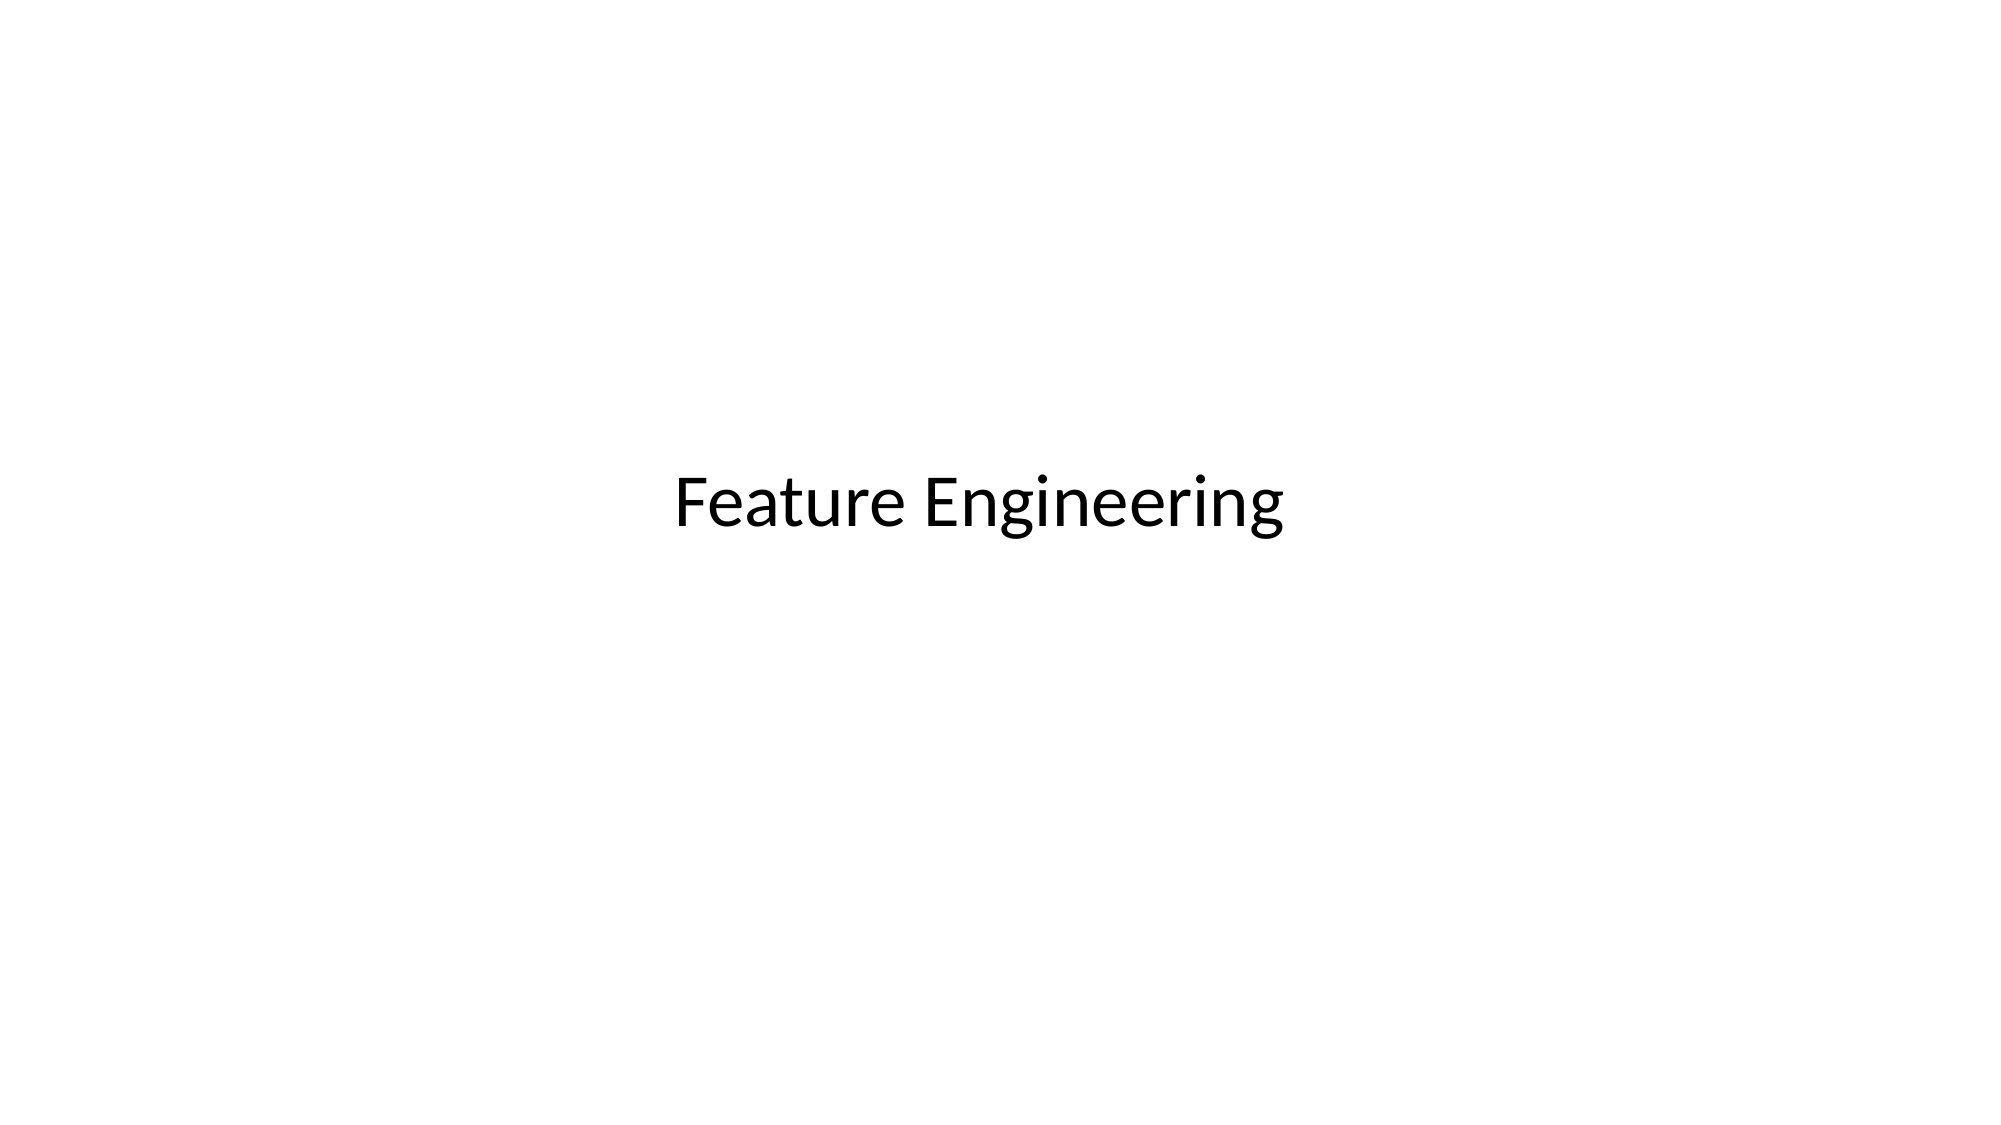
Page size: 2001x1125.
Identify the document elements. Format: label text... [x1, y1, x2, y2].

text_box Feature Engineering [543, 443, 1416, 549]
